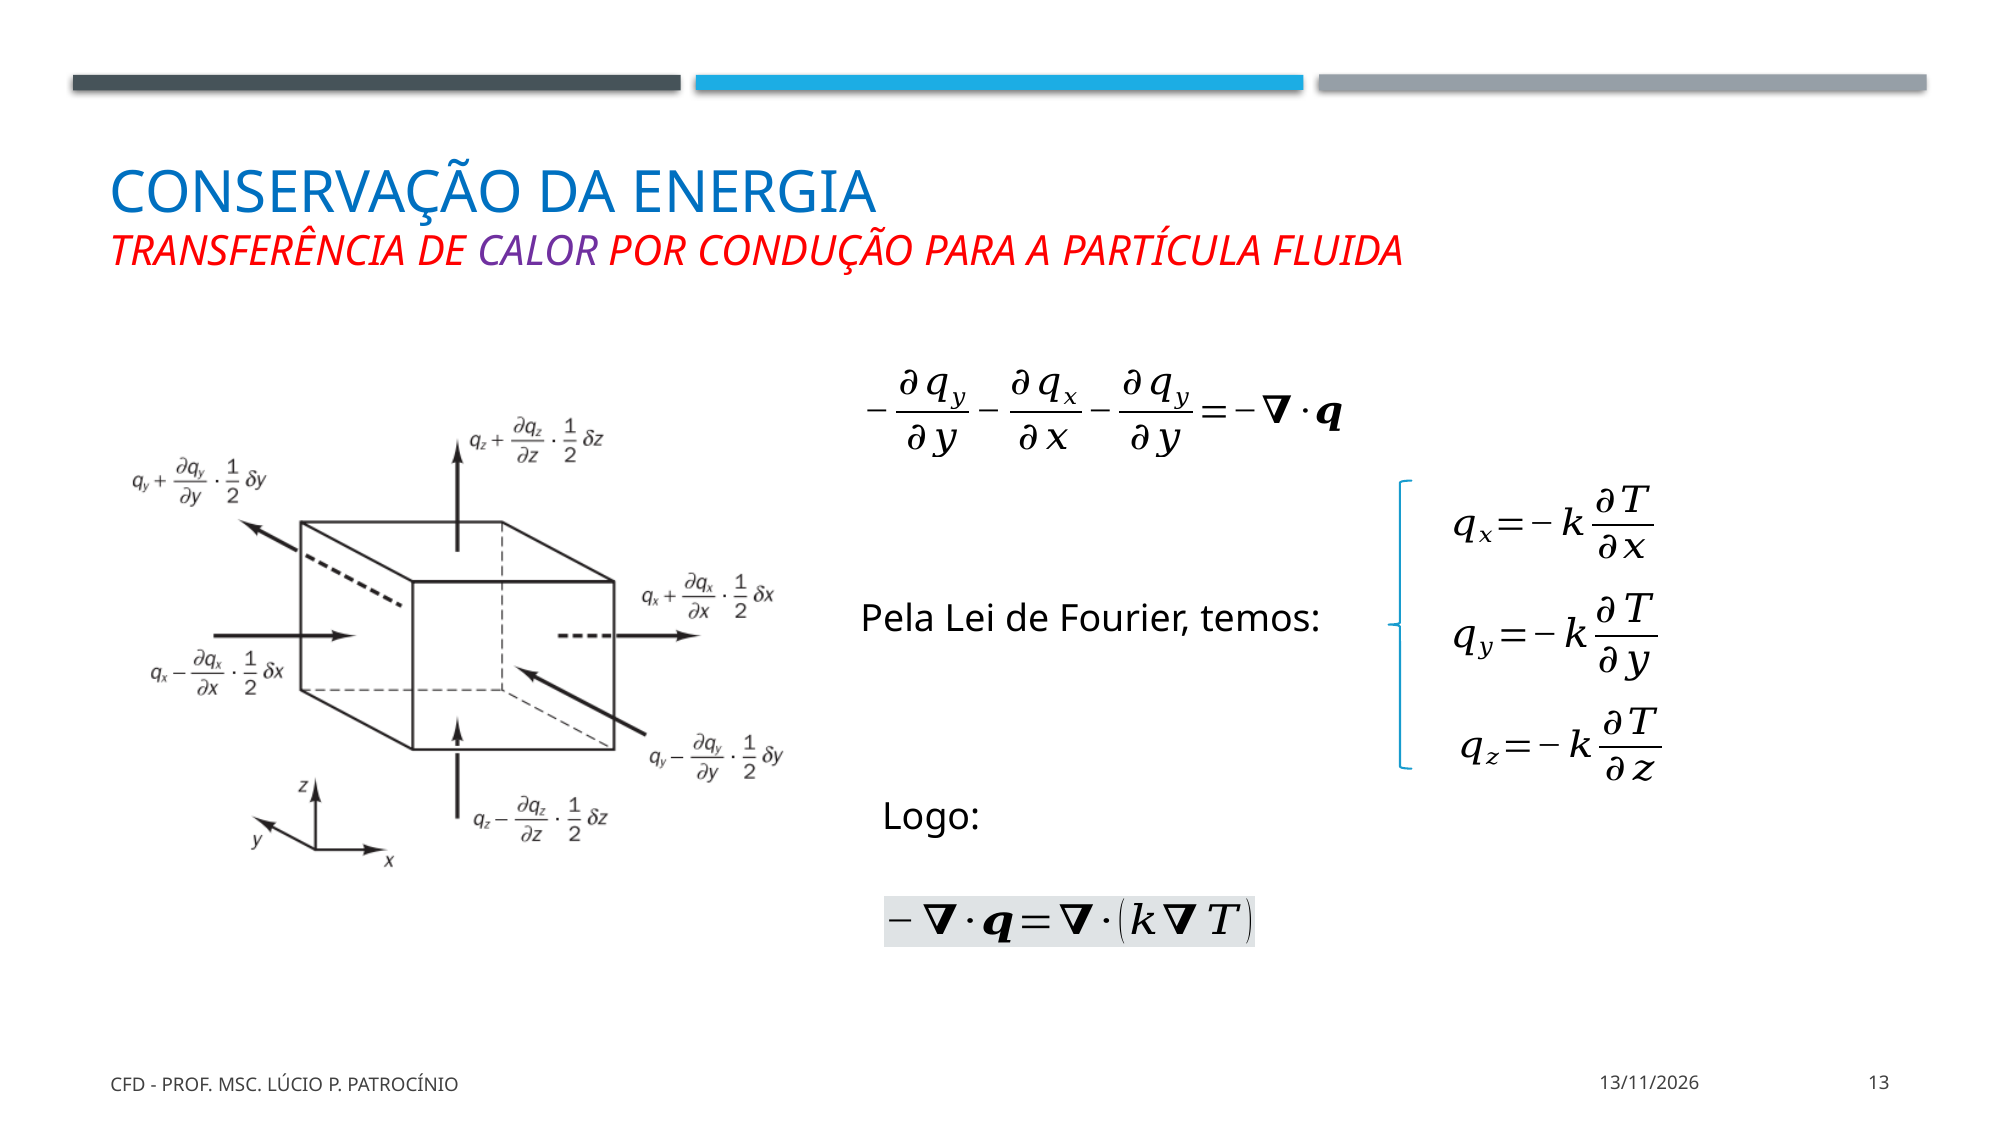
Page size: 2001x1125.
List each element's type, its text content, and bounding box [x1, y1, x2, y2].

text_box [1387, 479, 1413, 770]
footer CFD - Prof. MSc. Lúcio P. Patrocínio [95, 1053, 1230, 1114]
title Conservação da energia Transferência de calor por condução para a partícula fluida [94, 119, 1904, 282]
slide_number 13 [1732, 1053, 1905, 1114]
picture [93, 390, 827, 880]
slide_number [1247, 1053, 1715, 1114]
text_box Pela Lei de Fourier, temos: [845, 586, 1346, 646]
text_box Logo: [867, 784, 1005, 844]
